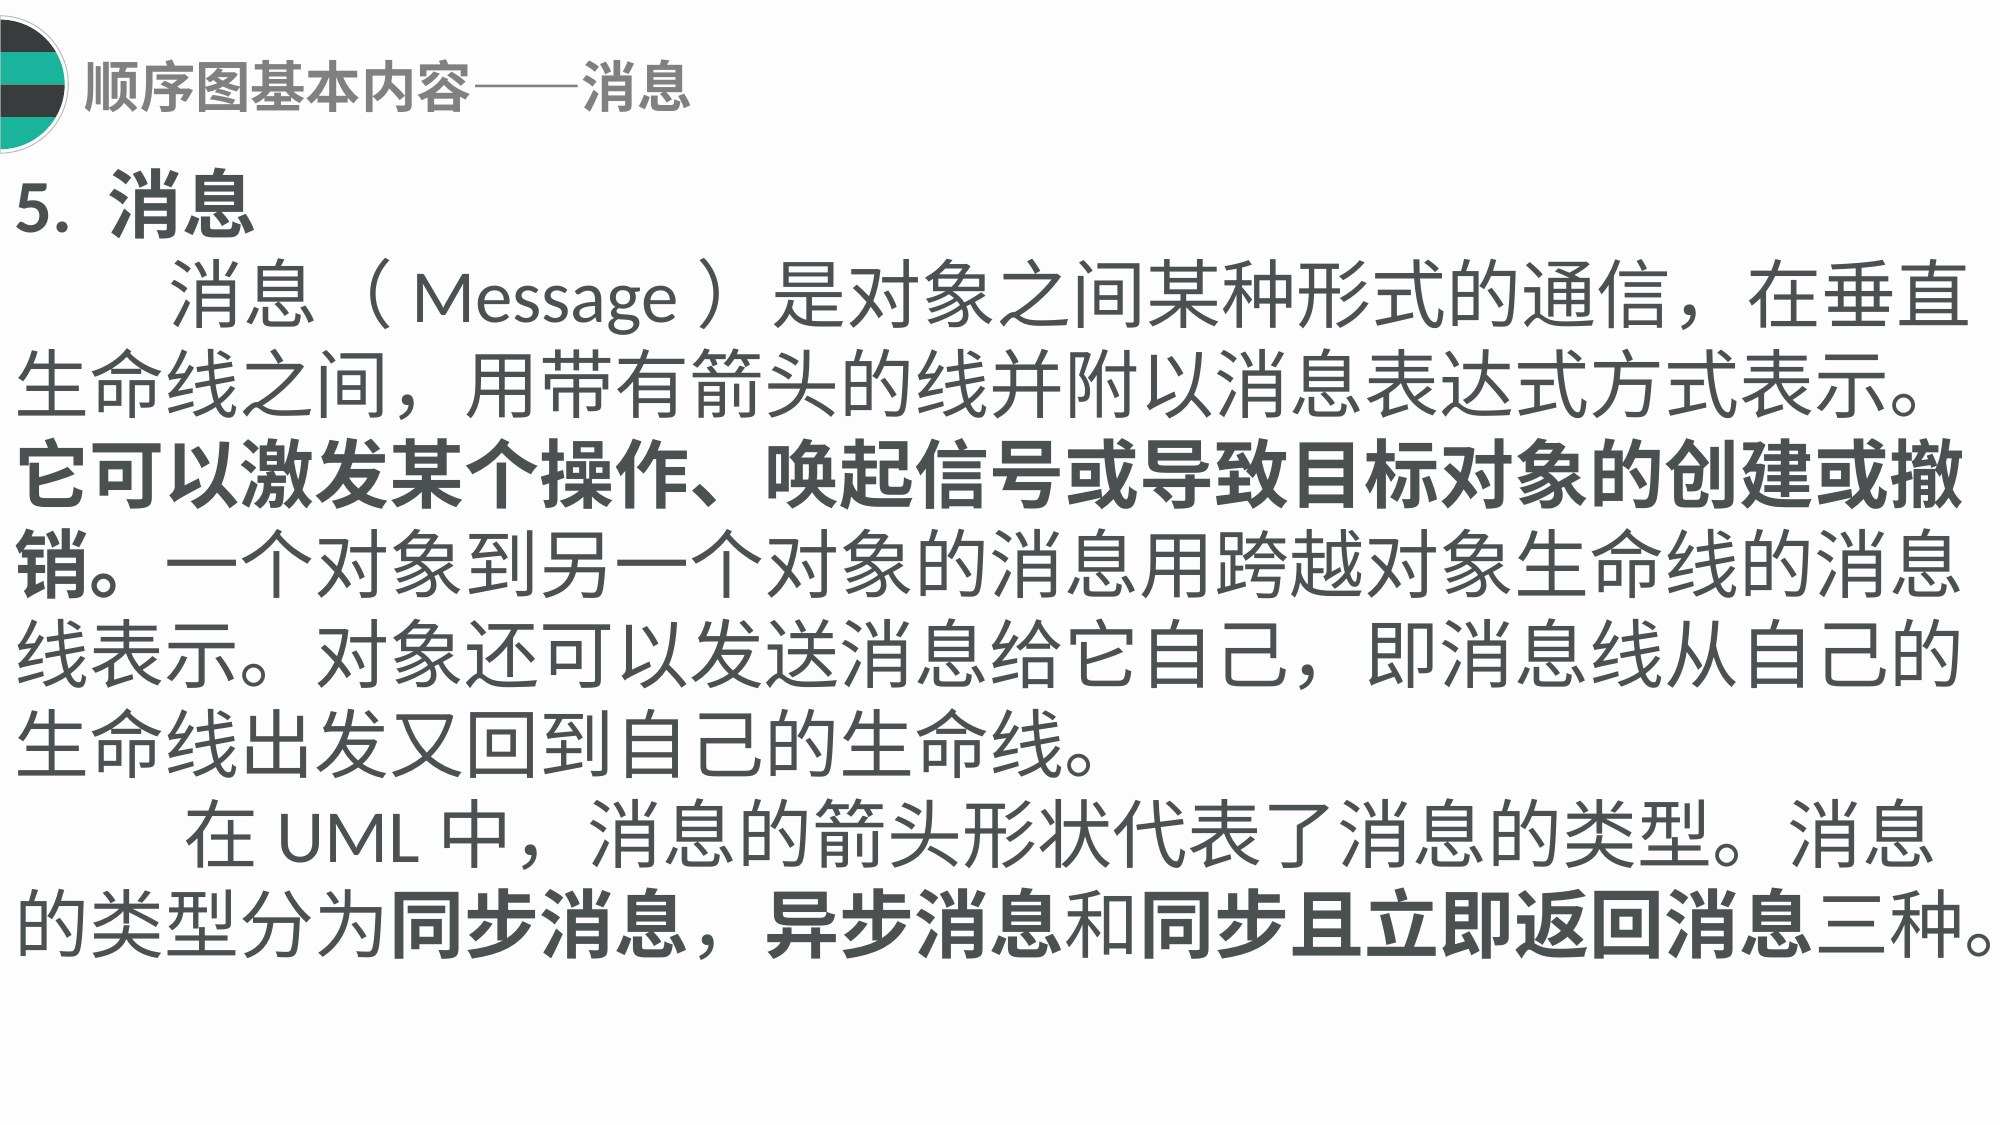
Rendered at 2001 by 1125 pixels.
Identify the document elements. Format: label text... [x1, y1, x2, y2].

text_box 5. 消息 消息（Message）是对象之间某种形式的通信，在垂直生命线之间，用带有箭头的线并附以消息表达式方式表示。它可以激发某个操作、唤起信号或导致目标对象的创建或撤销。一个对象到另一个对象的消息用跨越对象生命线的消息线表示。对象还可以发送消息给它自己，即消息线从自己的生命线出发又回到自己的生命线。 在UML中，消息的箭头形状代表了消息的类型。消息的类型分为同步消息，异步消息和同步且立即返回消息三种。 [0, 149, 2000, 1065]
text_box 顺序图基本内容——消息 [84, 52, 721, 119]
